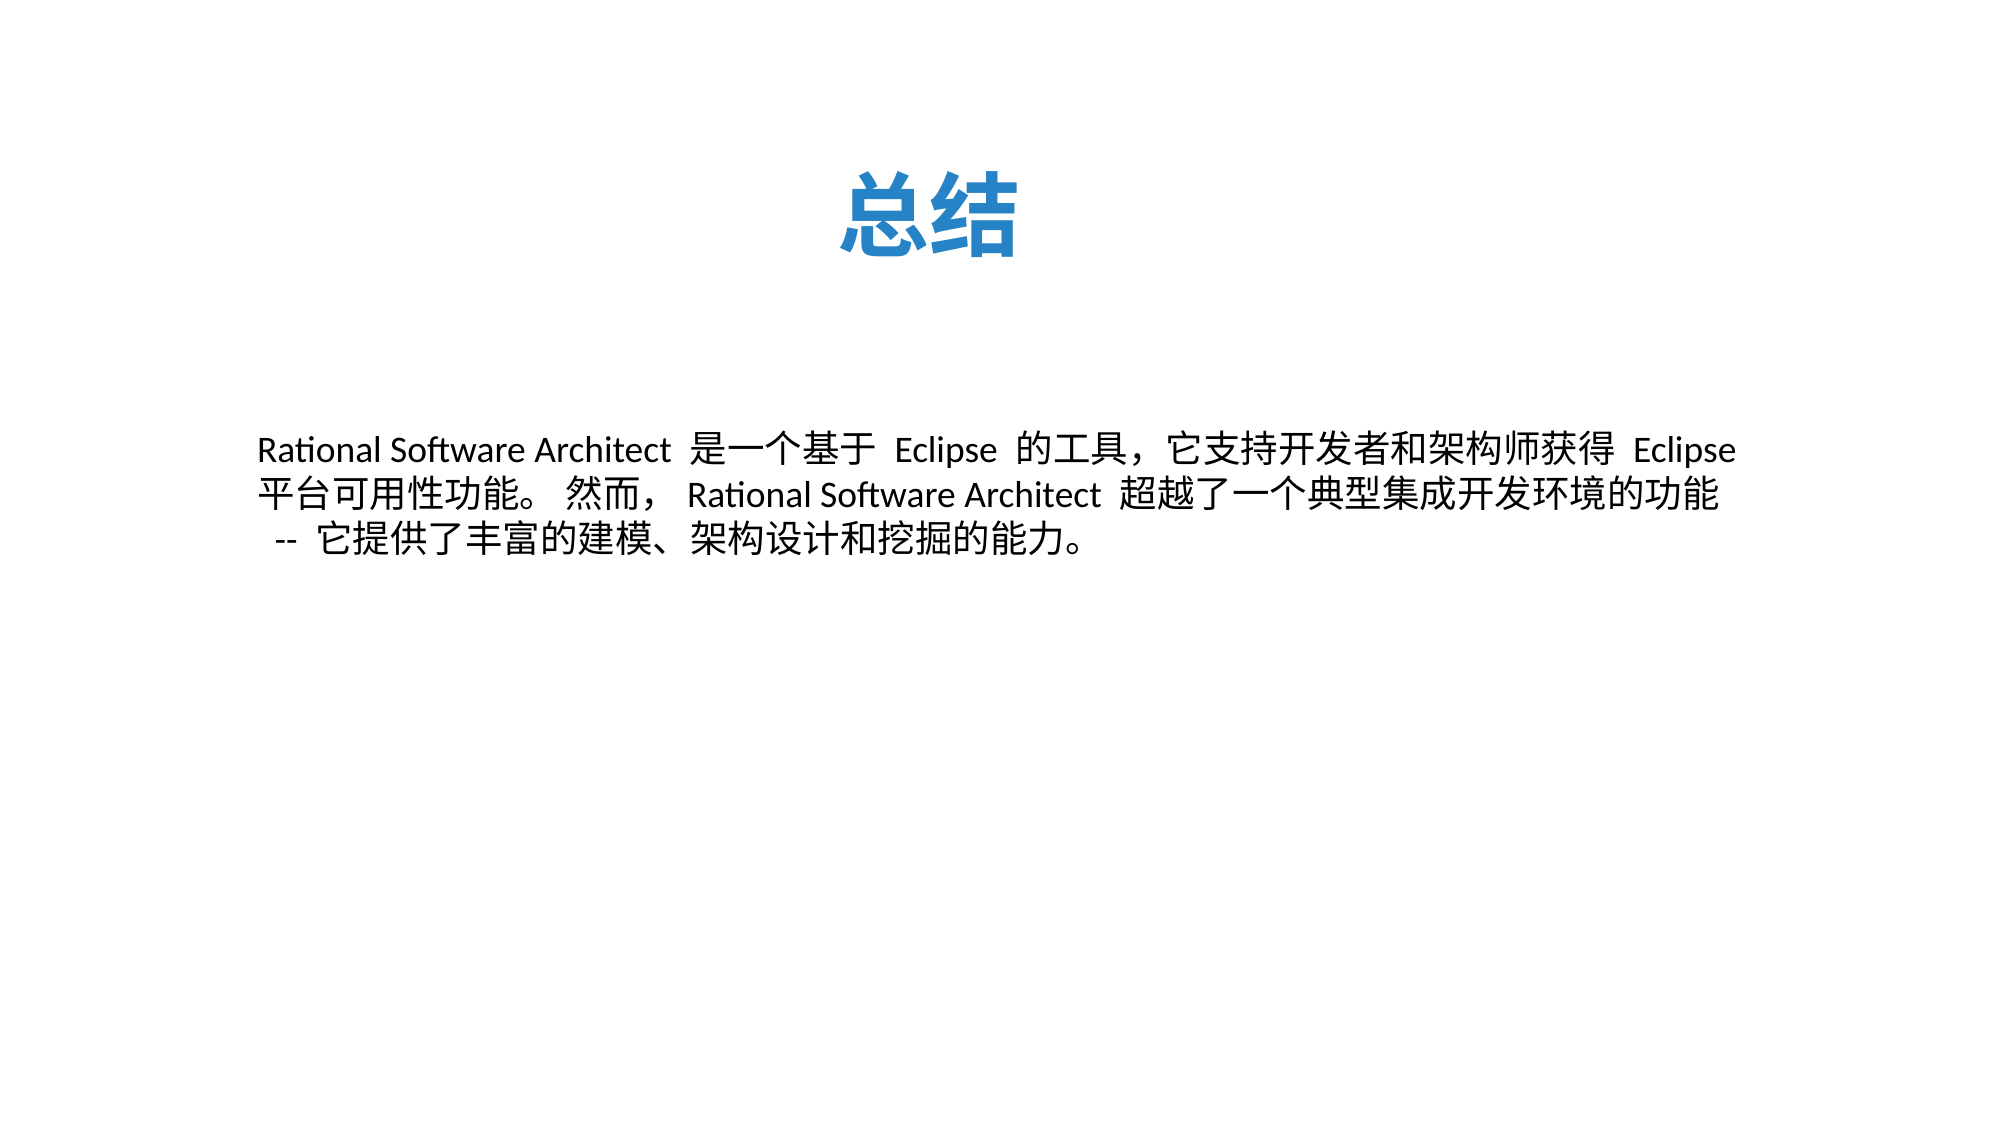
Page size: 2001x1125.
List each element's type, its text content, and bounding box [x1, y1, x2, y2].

text_box 总结 [822, 150, 1125, 276]
text_box Rational Software Architect 是一个基于 Eclipse 的工具，它支持开发者和架构师获得 Eclipse 平台可用性功能。 然而，Rational Software Architect 超越了一个典型集成开发环境的功能 -- 它提供了丰富的建模、架构设计和挖掘的能力。 [242, 417, 1758, 567]
